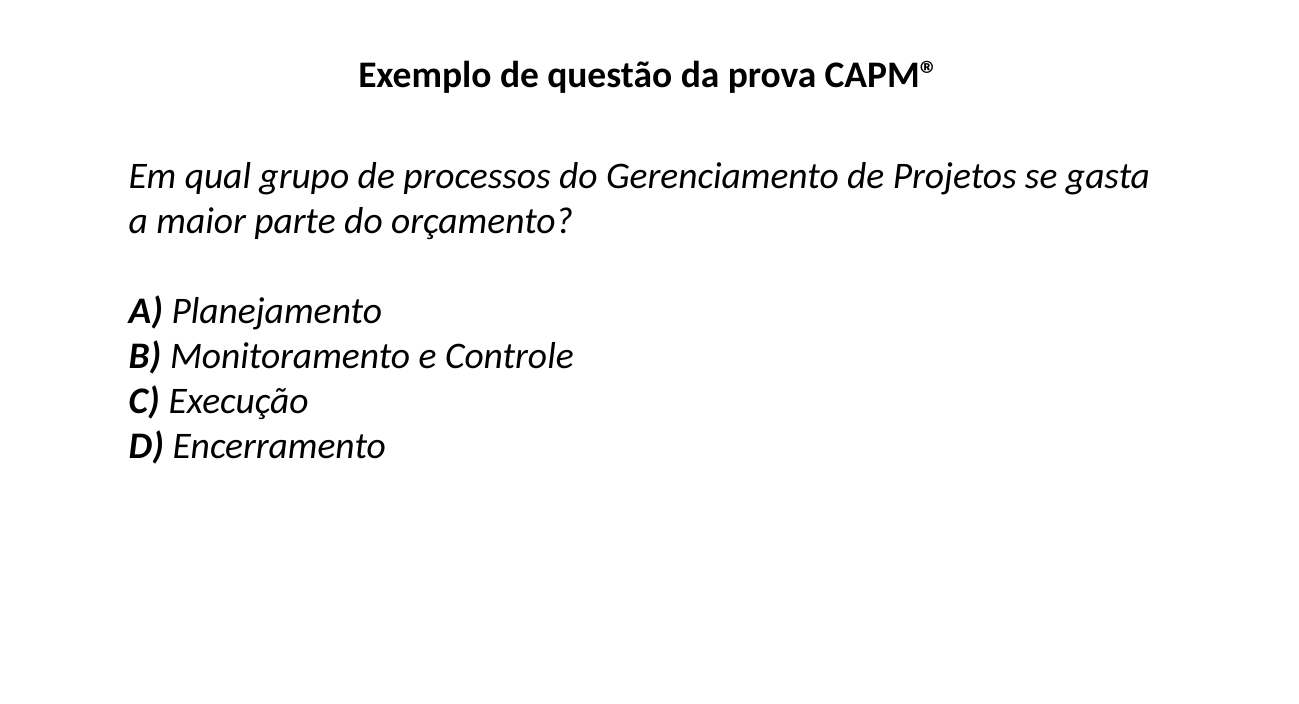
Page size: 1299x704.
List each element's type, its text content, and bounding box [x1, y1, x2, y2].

text_box Em qual grupo de processos do Gerenciamento de Projetos se gasta a maior parte do orçamento? A) Planejamento B) Monitoramento e Controle C) Execução D) Encerramento [117, 145, 1181, 559]
text_box Exemplo de questão da prova CAPM® [0, 44, 1299, 104]
